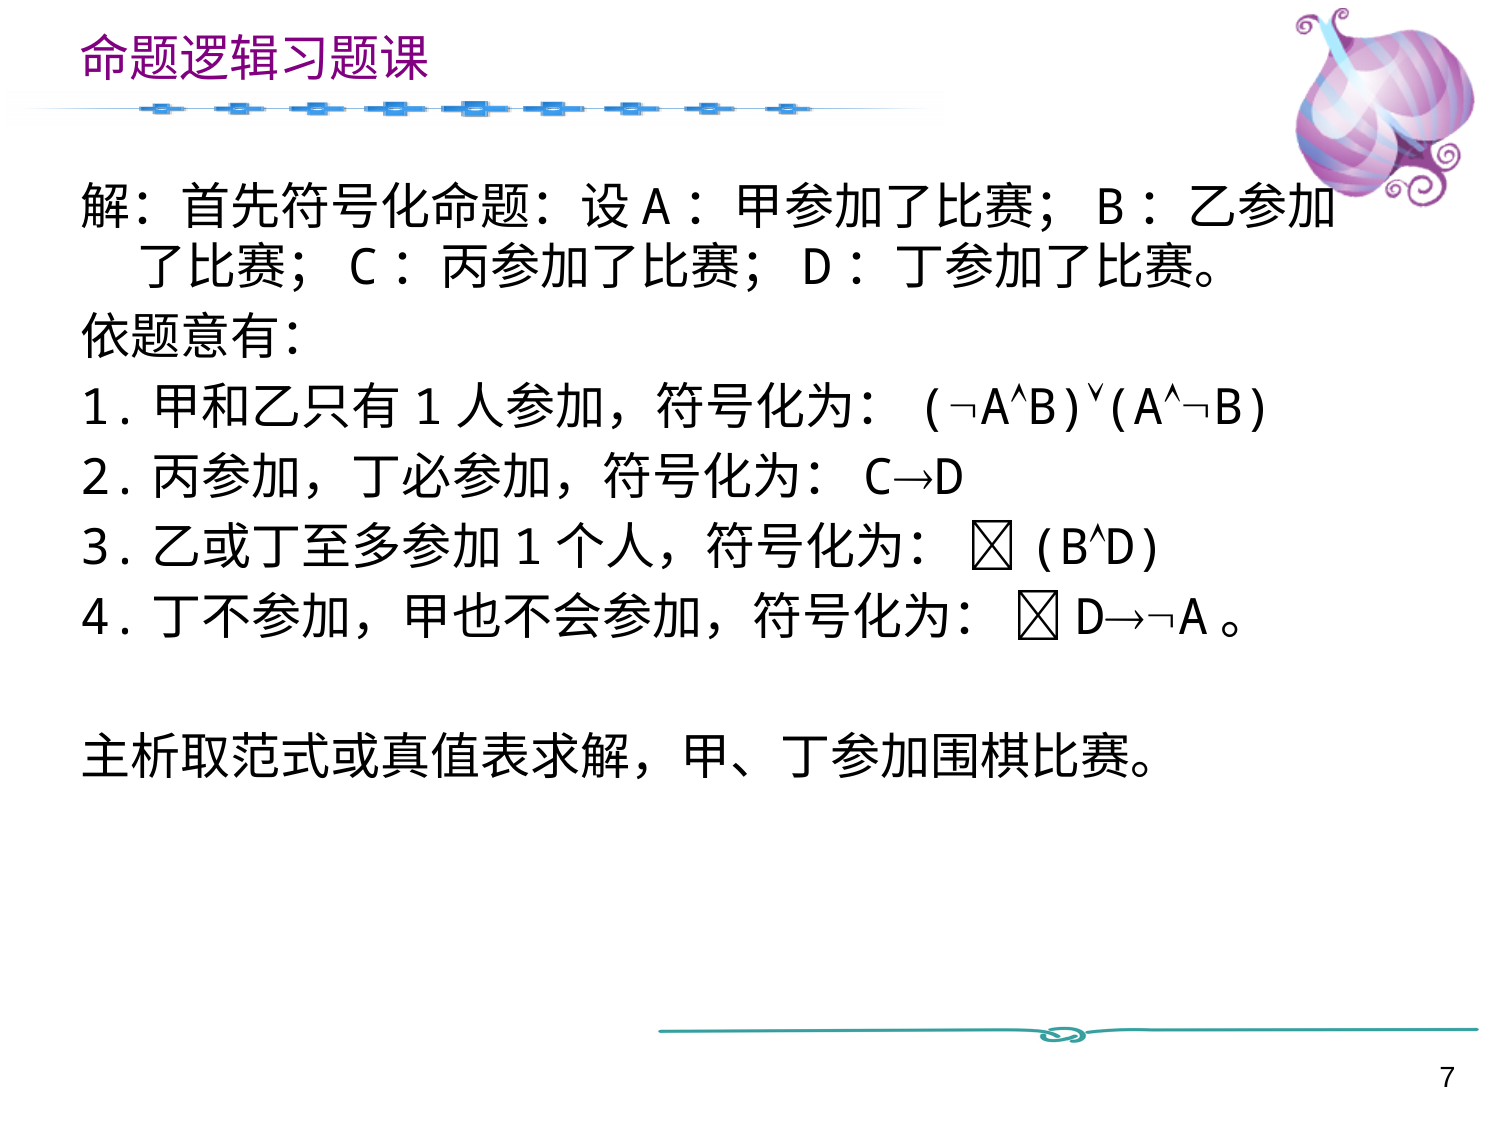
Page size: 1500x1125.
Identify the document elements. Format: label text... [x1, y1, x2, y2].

slide_number 7 [1364, 1051, 1471, 1106]
picture [655, 1021, 1481, 1047]
picture [1280, 8, 1481, 208]
picture [5, 90, 944, 126]
list 解：首先符号化命题：设A：甲参加了比赛；B：乙参加了比赛；C：丙参加了比赛；D：丁参加了比赛。 依题意有： 1.甲和乙只有1人参加，符号化为：(AB)(AB) 2.丙参加，丁必参加，符号化为：CD 3.乙或丁至多参加1个人，符号化为： (BD) 4.丁不参加，甲也不会参加，符号化为： DA。 主析取范式或真值表求解，甲、丁参加围棋比赛。 [64, 167, 1376, 941]
